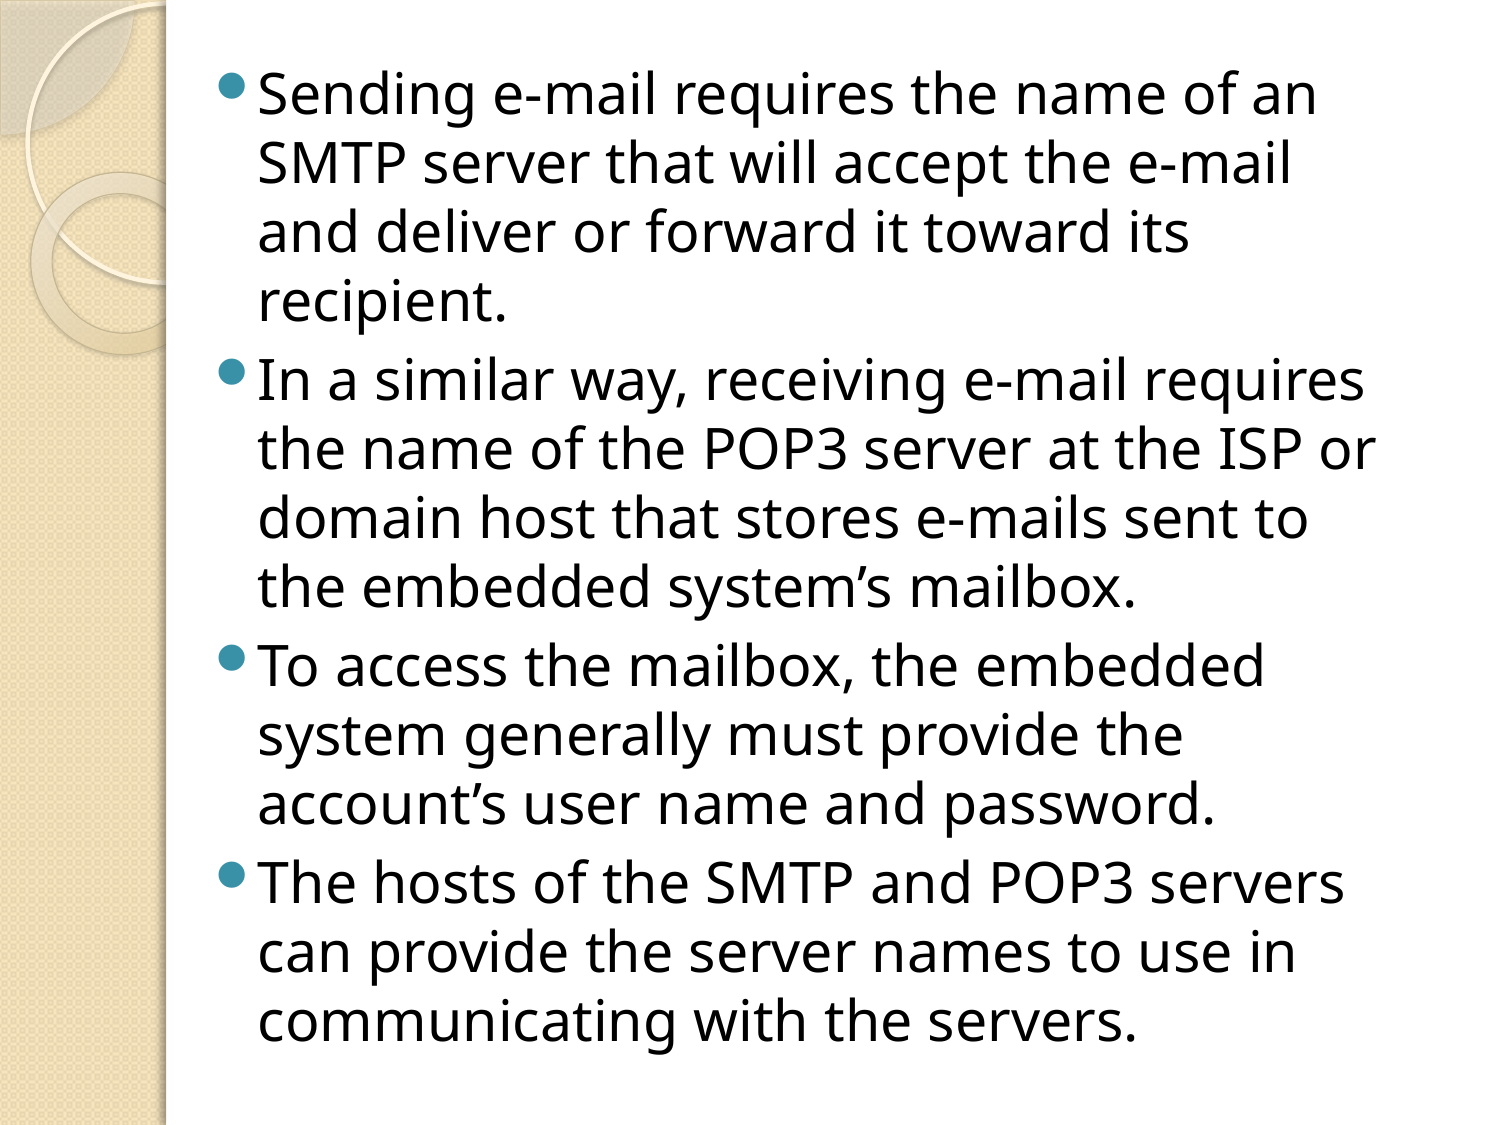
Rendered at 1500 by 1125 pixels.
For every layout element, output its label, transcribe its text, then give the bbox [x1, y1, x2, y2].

list Sending e-mail requires the name of an SMTP server that will accept the e-mail and deliver or forward it toward its recipient. In a similar way, receiving e-mail requires the name of the POP3 server at the ISP or domain host that stores e-mails sent to the embedded system’s mailbox. To access the mailbox, the embedded system generally must provide the account’s user name and password. The hosts of the SMTP and POP3 servers can provide the server names to use in communicating with the servers. [187, 50, 1418, 1063]
